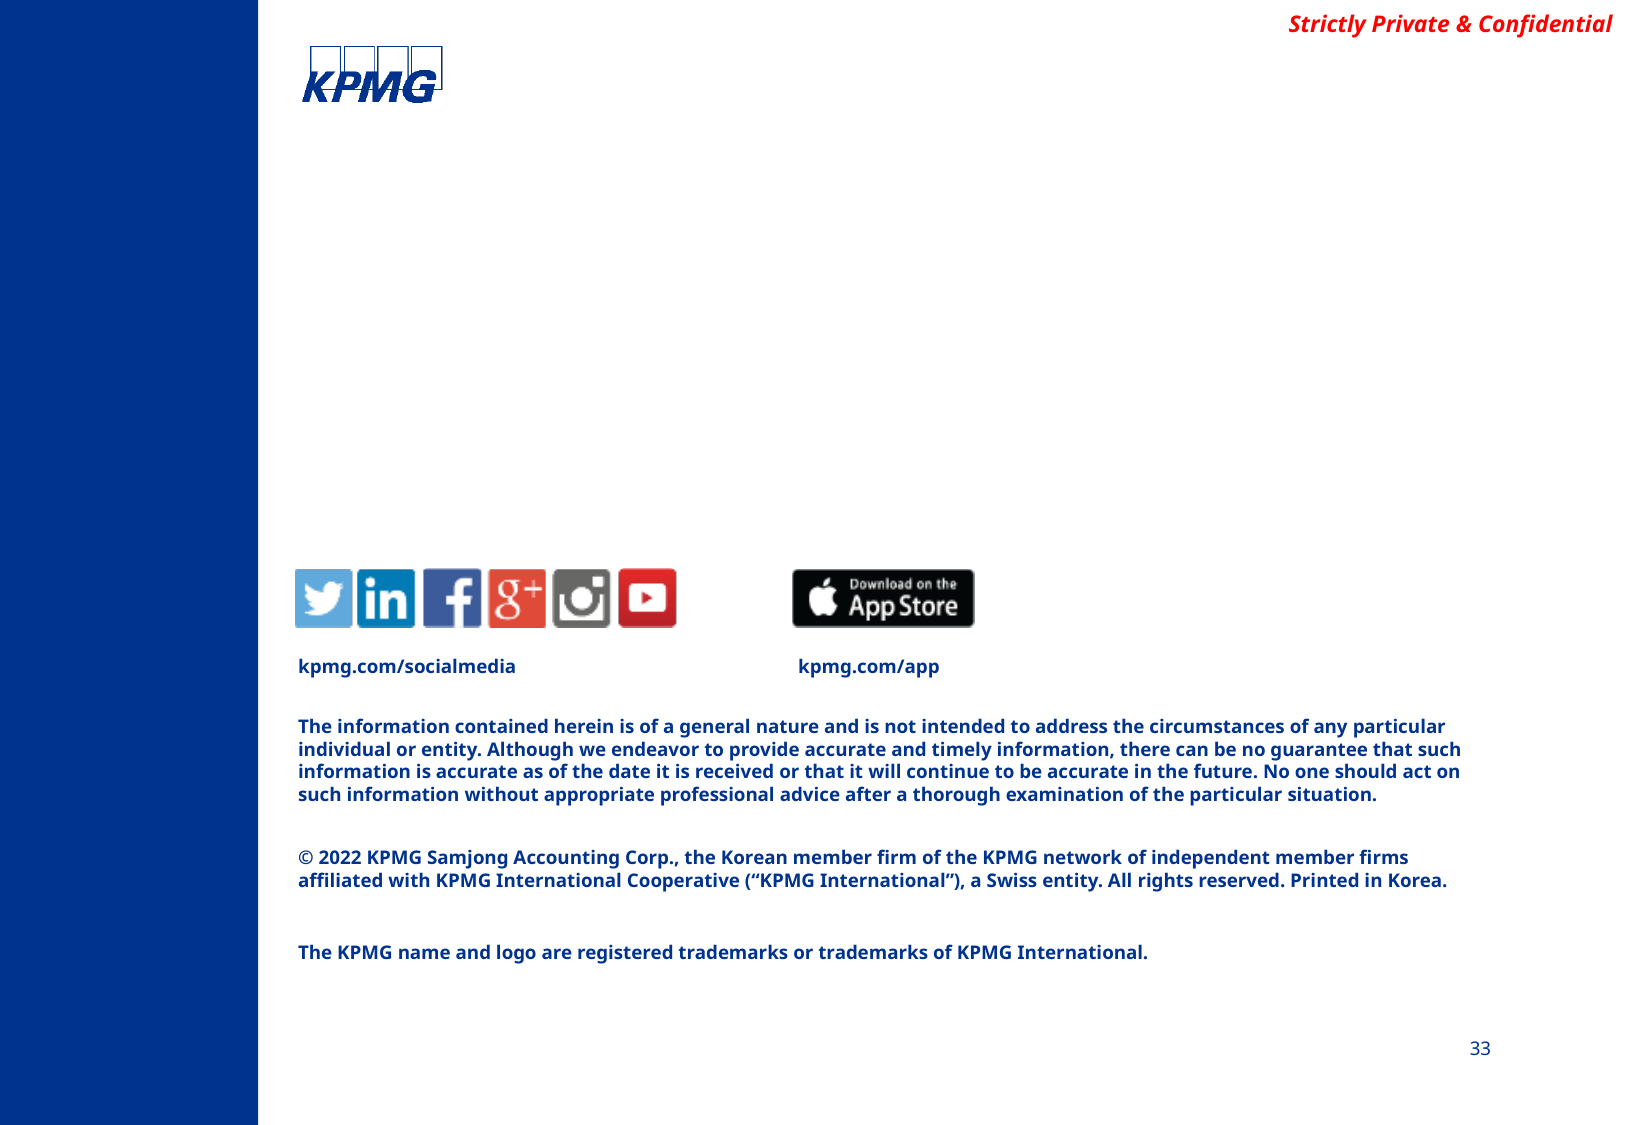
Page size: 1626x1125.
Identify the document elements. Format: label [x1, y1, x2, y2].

text_box [783, 647, 1120, 668]
text_box [283, 707, 1494, 799]
picture [792, 569, 975, 628]
picture [295, 568, 680, 628]
text_box [283, 838, 1494, 930]
picture [296, 34, 451, 110]
text_box [283, 933, 1494, 953]
text_box [283, 647, 620, 668]
